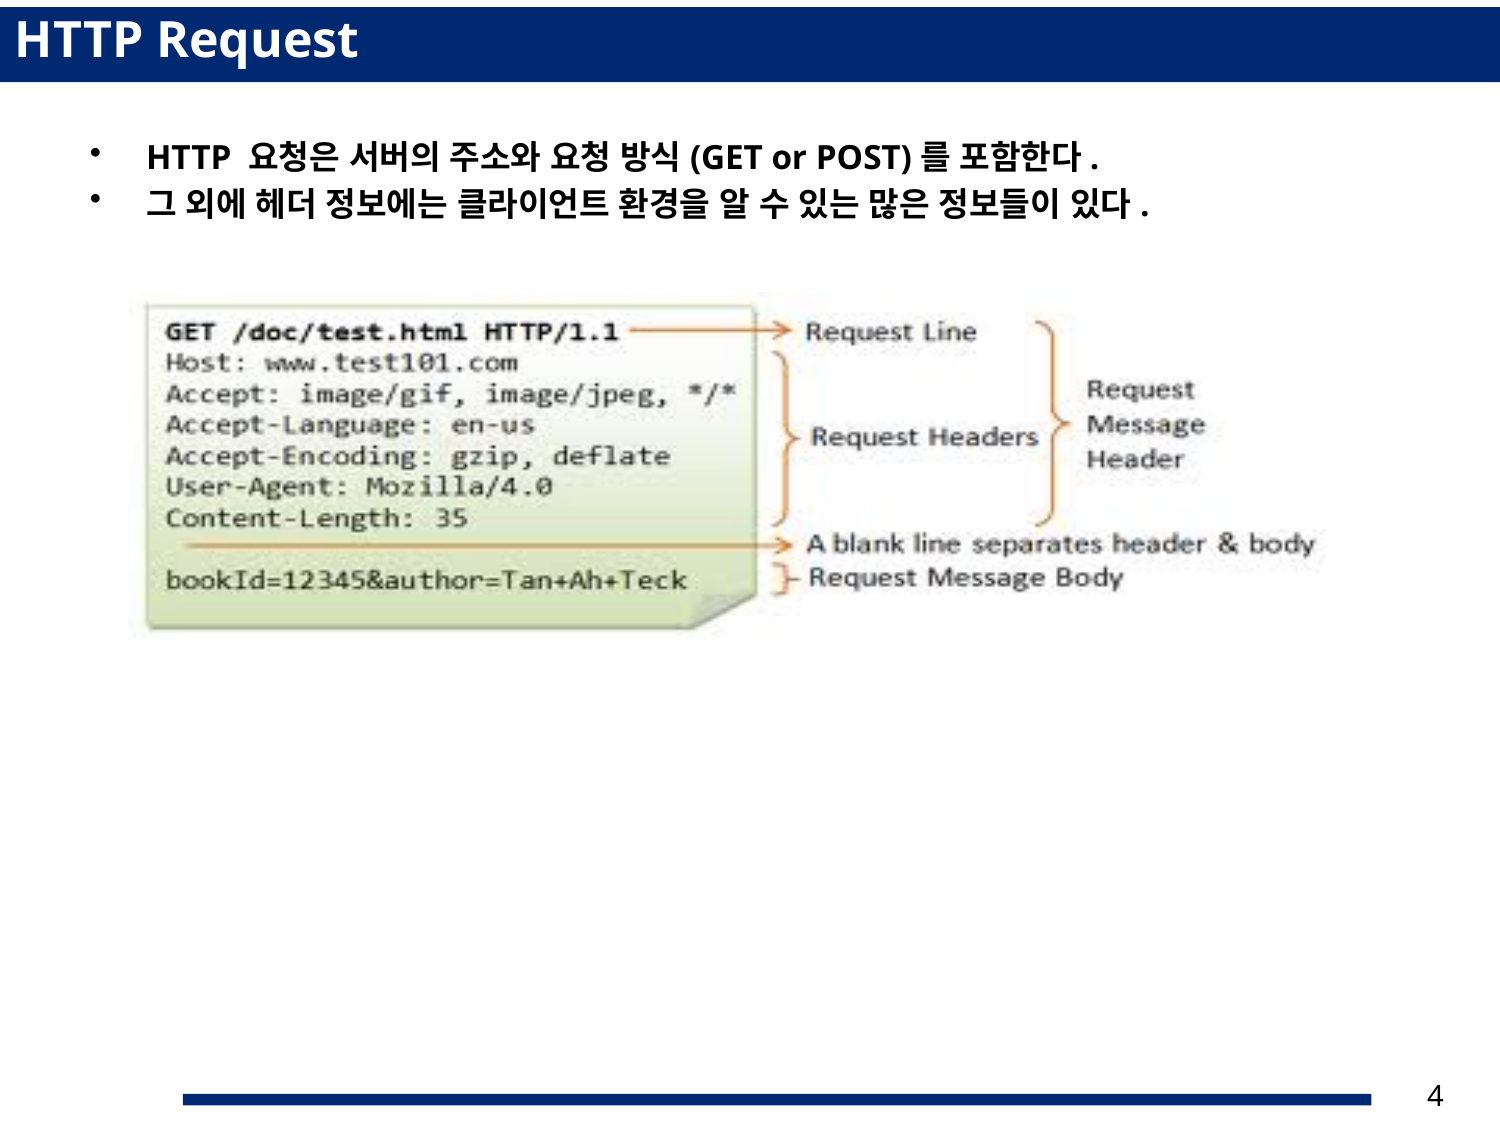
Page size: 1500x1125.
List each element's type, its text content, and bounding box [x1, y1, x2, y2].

list HTTP 요청은 서버의 주소와 요청 방식(GET or POST)를 포함한다. 그 외에 헤더 정보에는 클라이언트 환경을 알 수 있는 많은 정보들이 있다. [75, 128, 1425, 247]
text_box HTTP Request [0, 0, 914, 75]
picture [128, 292, 1337, 644]
